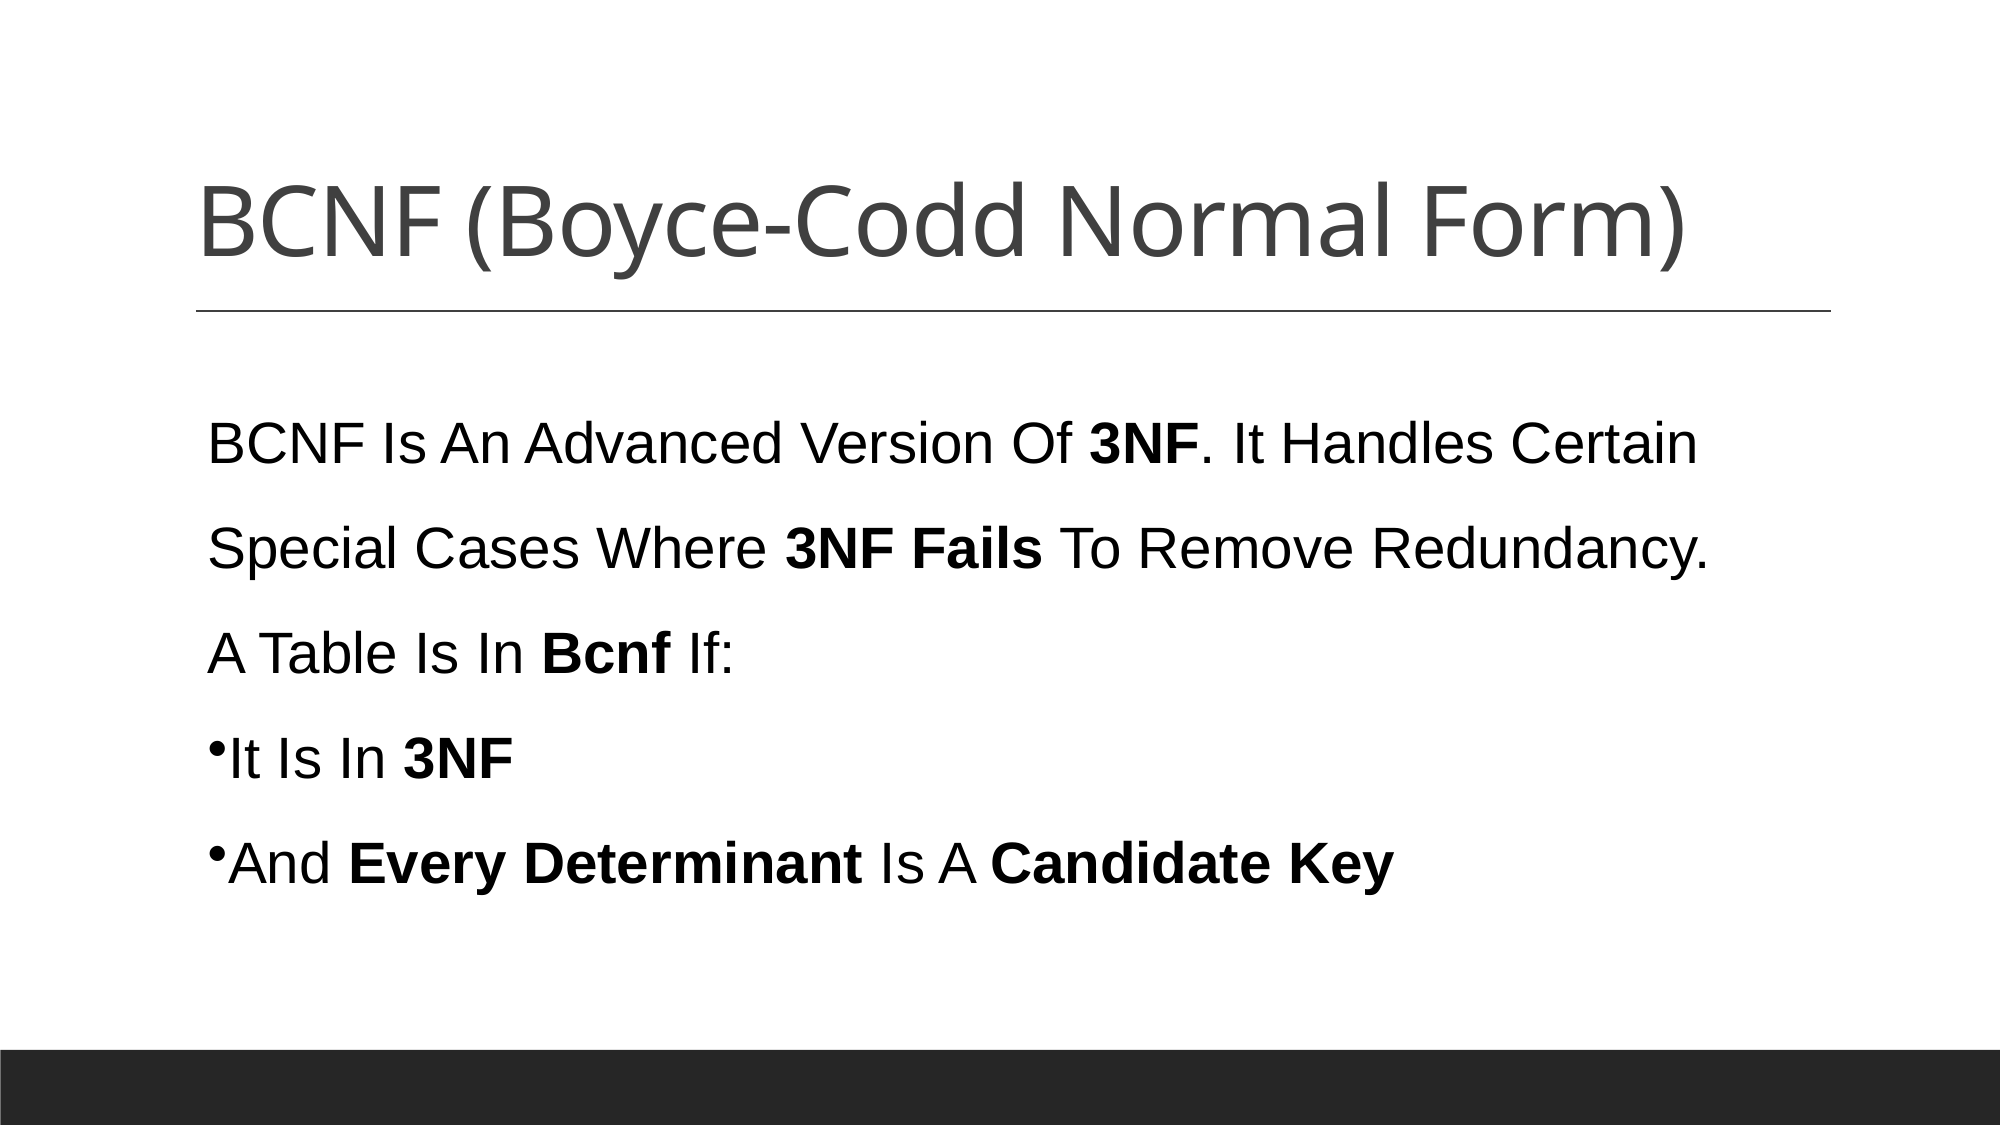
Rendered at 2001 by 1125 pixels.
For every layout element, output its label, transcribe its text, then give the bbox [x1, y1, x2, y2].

list BCNF Is An Advanced Version Of 3NF. It Handles Certain Special Cases Where 3NF Fails To Remove Redundancy. A Table Is In Bcnf If: It Is In 3NF And Every Determinant Is A Candidate Key [192, 340, 1732, 994]
title BCNF (Boyce-Codd Normal Form) [180, 47, 1830, 285]
